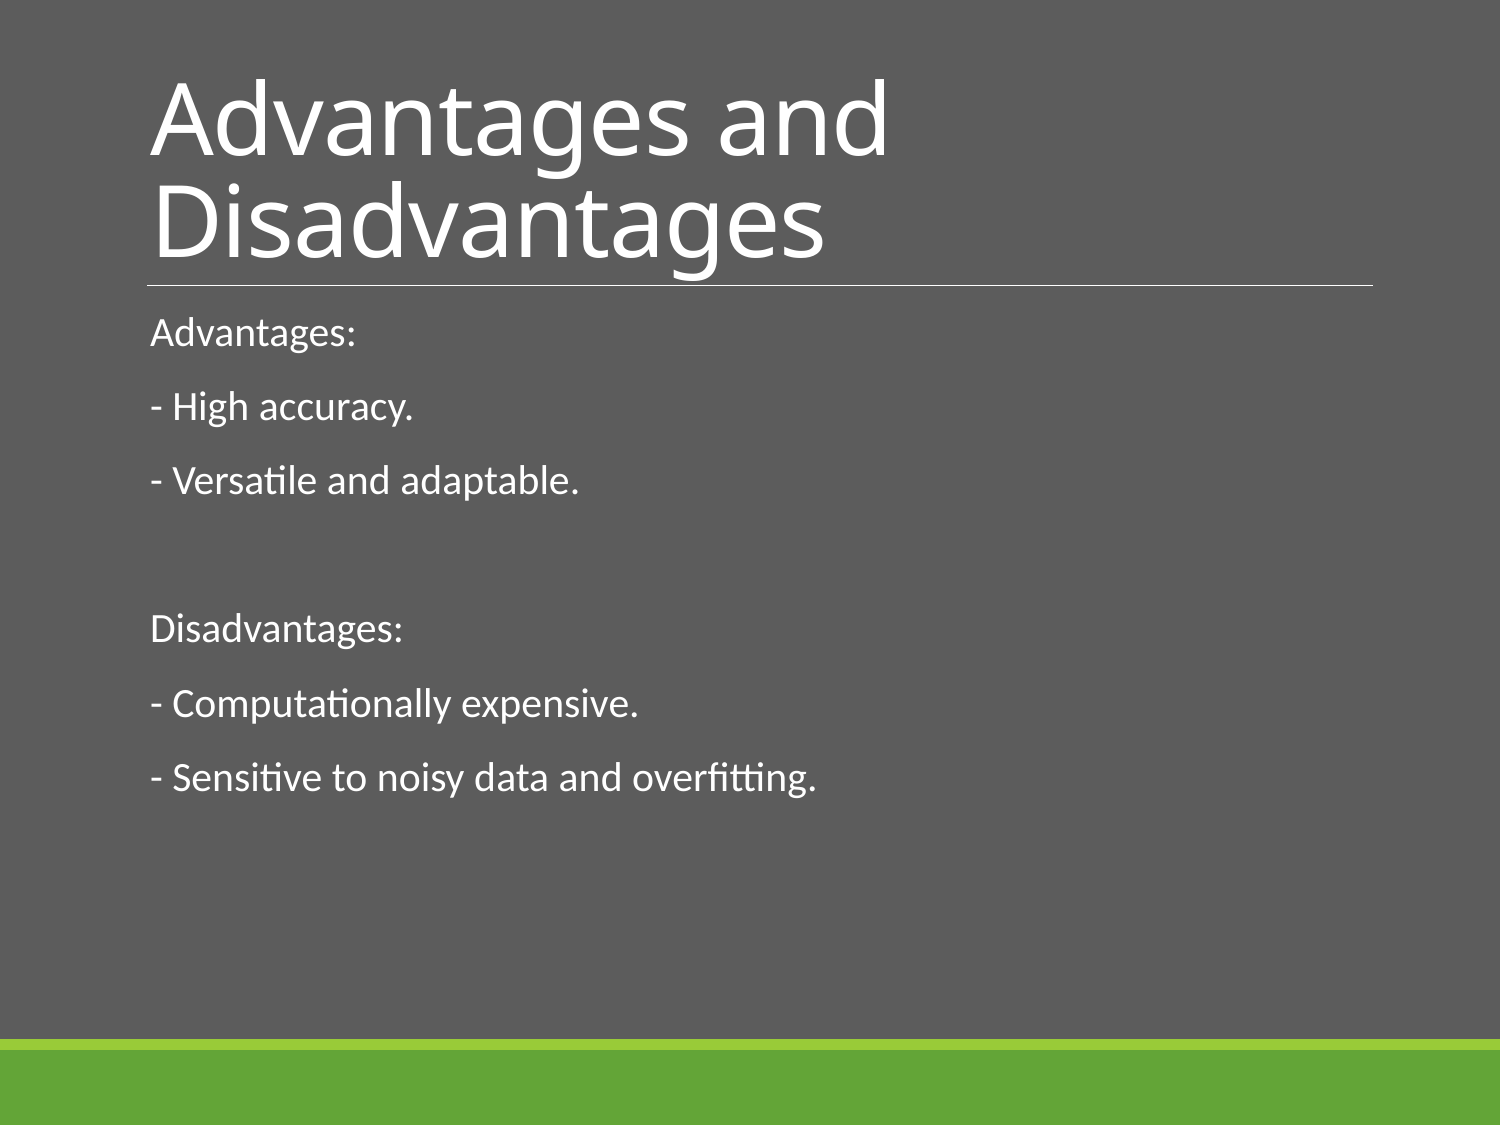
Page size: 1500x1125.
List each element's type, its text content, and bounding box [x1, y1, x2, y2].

list Advantages: - High accuracy. - Versatile and adaptable. Disadvantages: - Computationally expensive. - Sensitive to noisy data and overfitting. [135, 302, 1373, 963]
title Advantages and Disadvantages [135, 47, 1373, 285]
